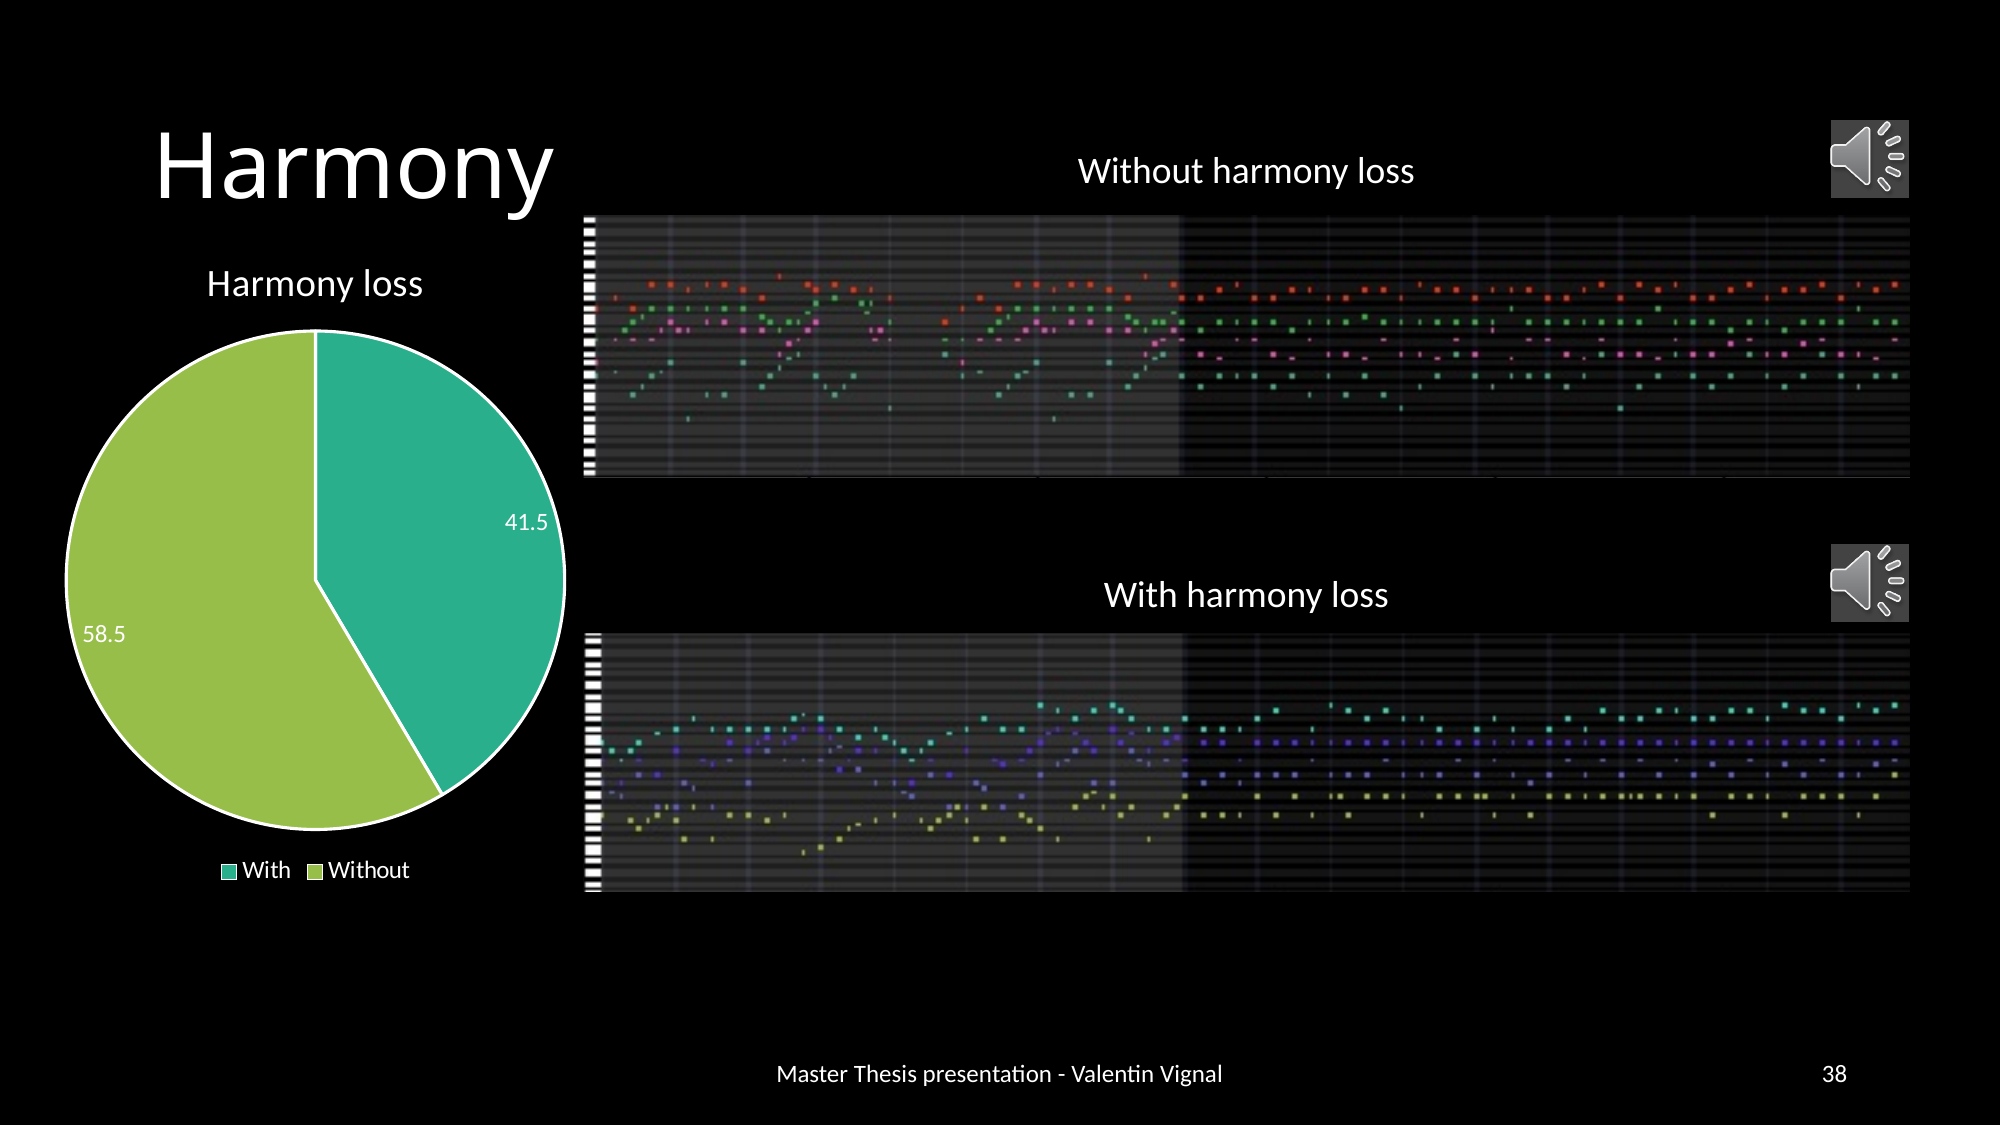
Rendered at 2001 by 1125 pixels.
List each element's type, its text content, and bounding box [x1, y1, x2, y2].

picture [583, 633, 1910, 892]
picture [583, 215, 1910, 478]
chart [0, 234, 631, 891]
title Harmony [137, 59, 1863, 234]
picture [1829, 543, 1910, 624]
text_box Without harmony loss [1063, 138, 1431, 198]
text_box With harmony loss [1089, 562, 1405, 623]
footer Master Thesis presentation - Valentin Vignal [662, 1042, 1338, 1103]
slide_number 38 [1412, 1042, 1863, 1103]
picture [1829, 118, 1910, 199]
